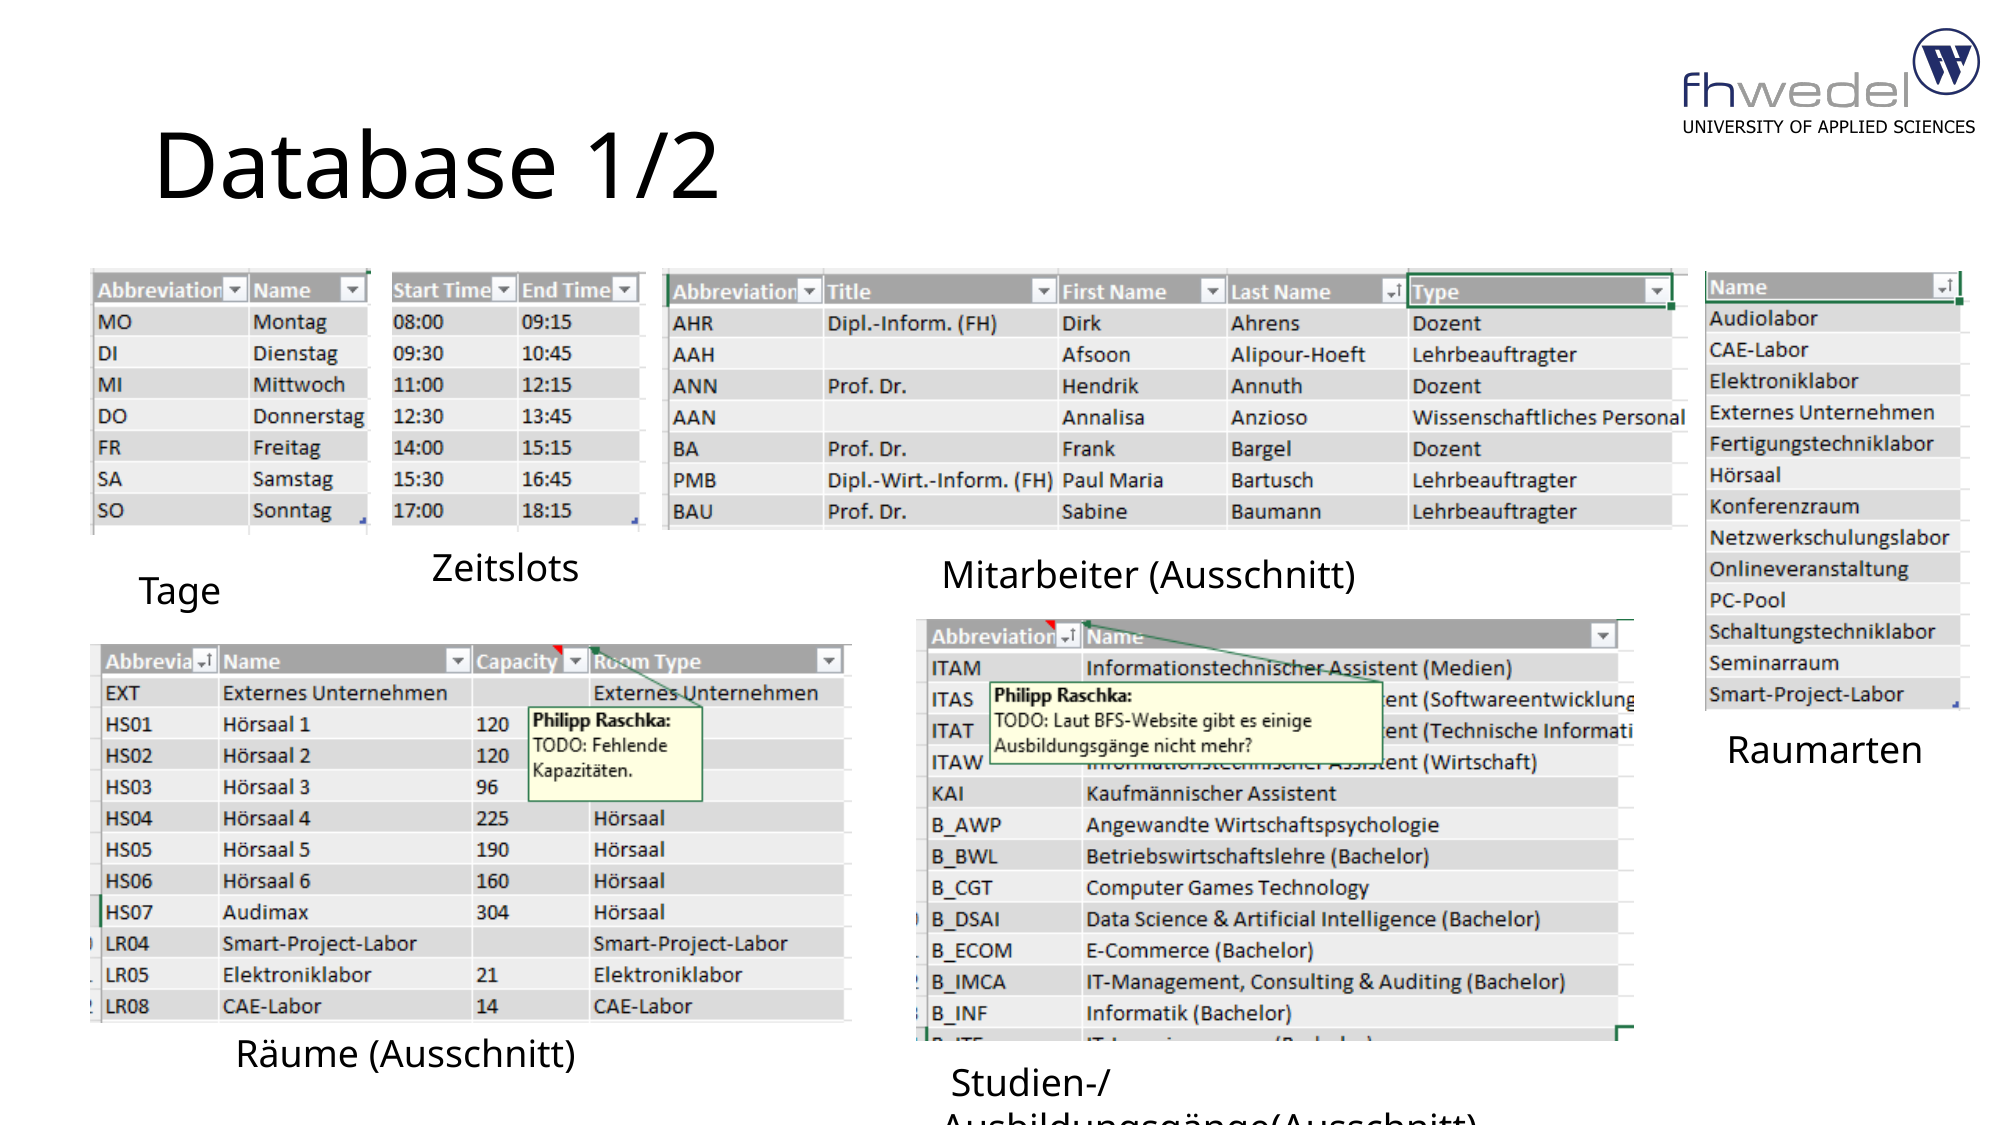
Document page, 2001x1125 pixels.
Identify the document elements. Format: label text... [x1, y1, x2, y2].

picture [1704, 271, 1970, 712]
text_box Mitarbeiter (Ausschnitt) [926, 543, 1425, 604]
text_box Raumarten [1711, 718, 1963, 779]
picture [90, 268, 372, 535]
picture [90, 643, 853, 1023]
text_box Studien-/ Ausbildungsgänge(Ausschnitt) [926, 1051, 1658, 1125]
title Database 1/2 [137, 59, 1863, 278]
text_box Tage [123, 559, 375, 619]
text_box Zeitslots [417, 536, 668, 596]
text_box Räume (Ausschnitt) [220, 1023, 663, 1083]
picture [1679, 23, 1983, 138]
picture [915, 619, 1635, 1041]
picture [391, 271, 647, 532]
picture [662, 268, 1689, 531]
